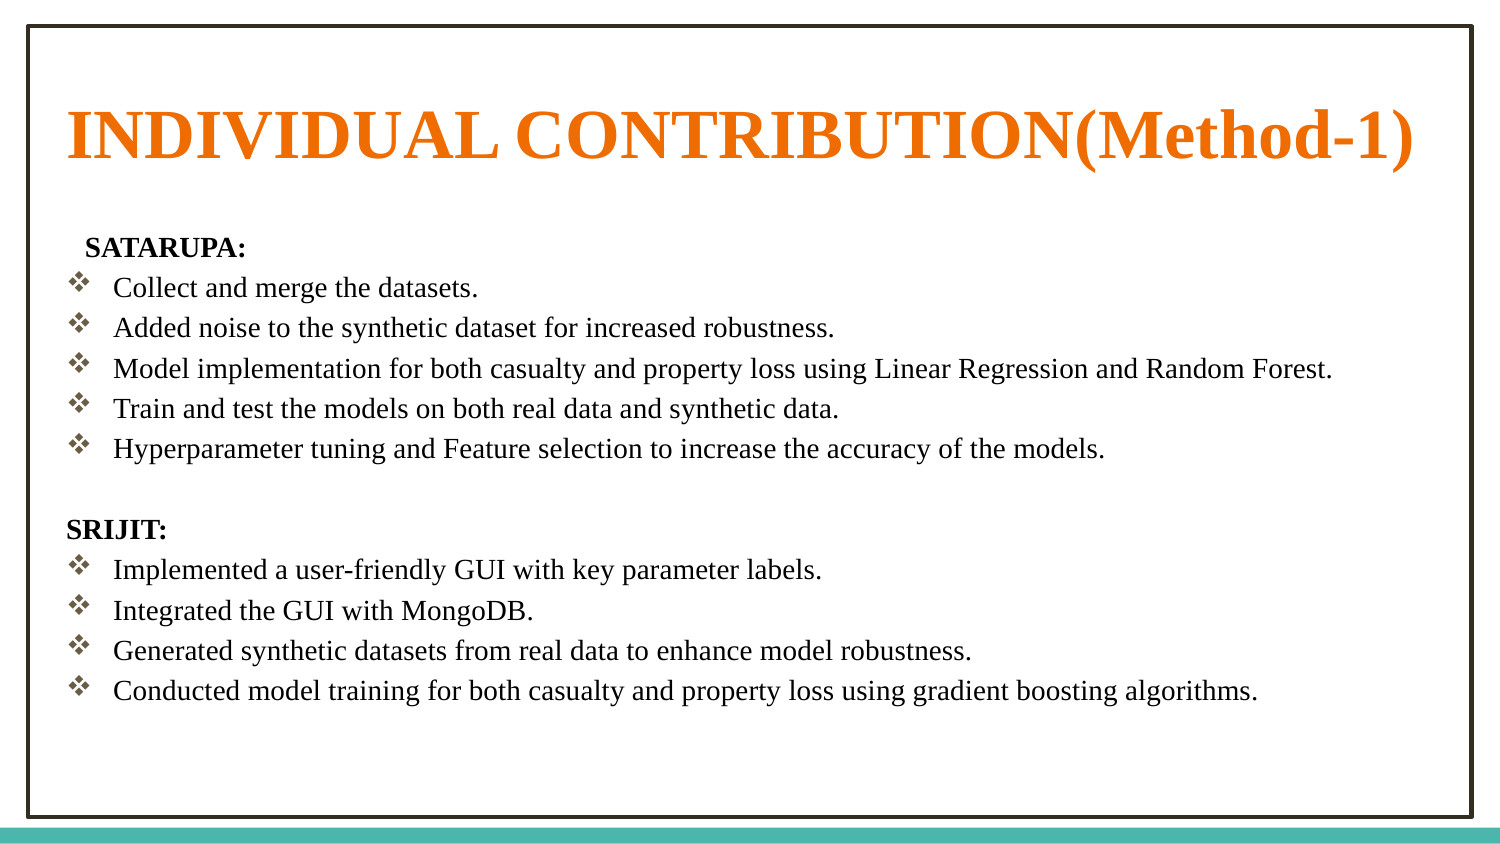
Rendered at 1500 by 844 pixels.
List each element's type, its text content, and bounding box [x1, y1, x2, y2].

list SATARUPA: Collect and merge the datasets. Added noise to the synthetic dataset for increased robustness. Model implementation for both casualty and property loss using Linear Regression and Random Forest. Train and test the models on both real data and synthetic data. Hyperparameter tuning and Feature selection to increase the accuracy of the models. SRIJIT: Implemented a user-friendly GUI with key parameter labels. Integrated the GUI with MongoDB. Generated synthetic datasets from real data to enhance model robustness. Conducted model training for both casualty and property loss using gradient boosting algorithms. [51, 207, 1500, 832]
title INDIVIDUAL CONTRIBUTION(Method-1) [51, 72, 1449, 189]
